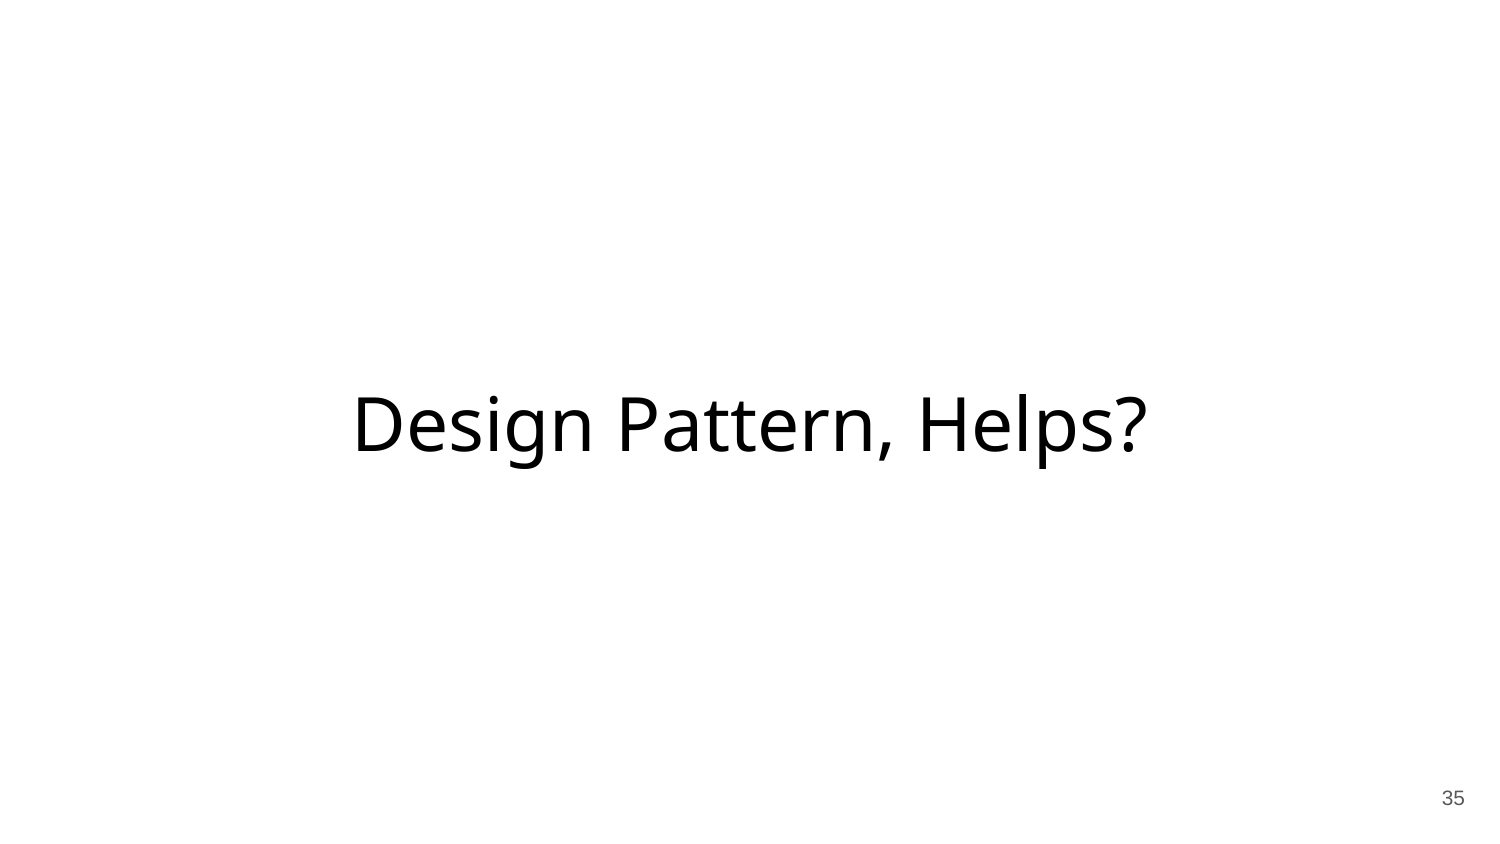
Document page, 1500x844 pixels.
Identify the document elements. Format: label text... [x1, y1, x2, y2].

title Design Pattern, Helps? [51, 352, 1449, 491]
slide_number 35 [1389, 764, 1480, 830]
